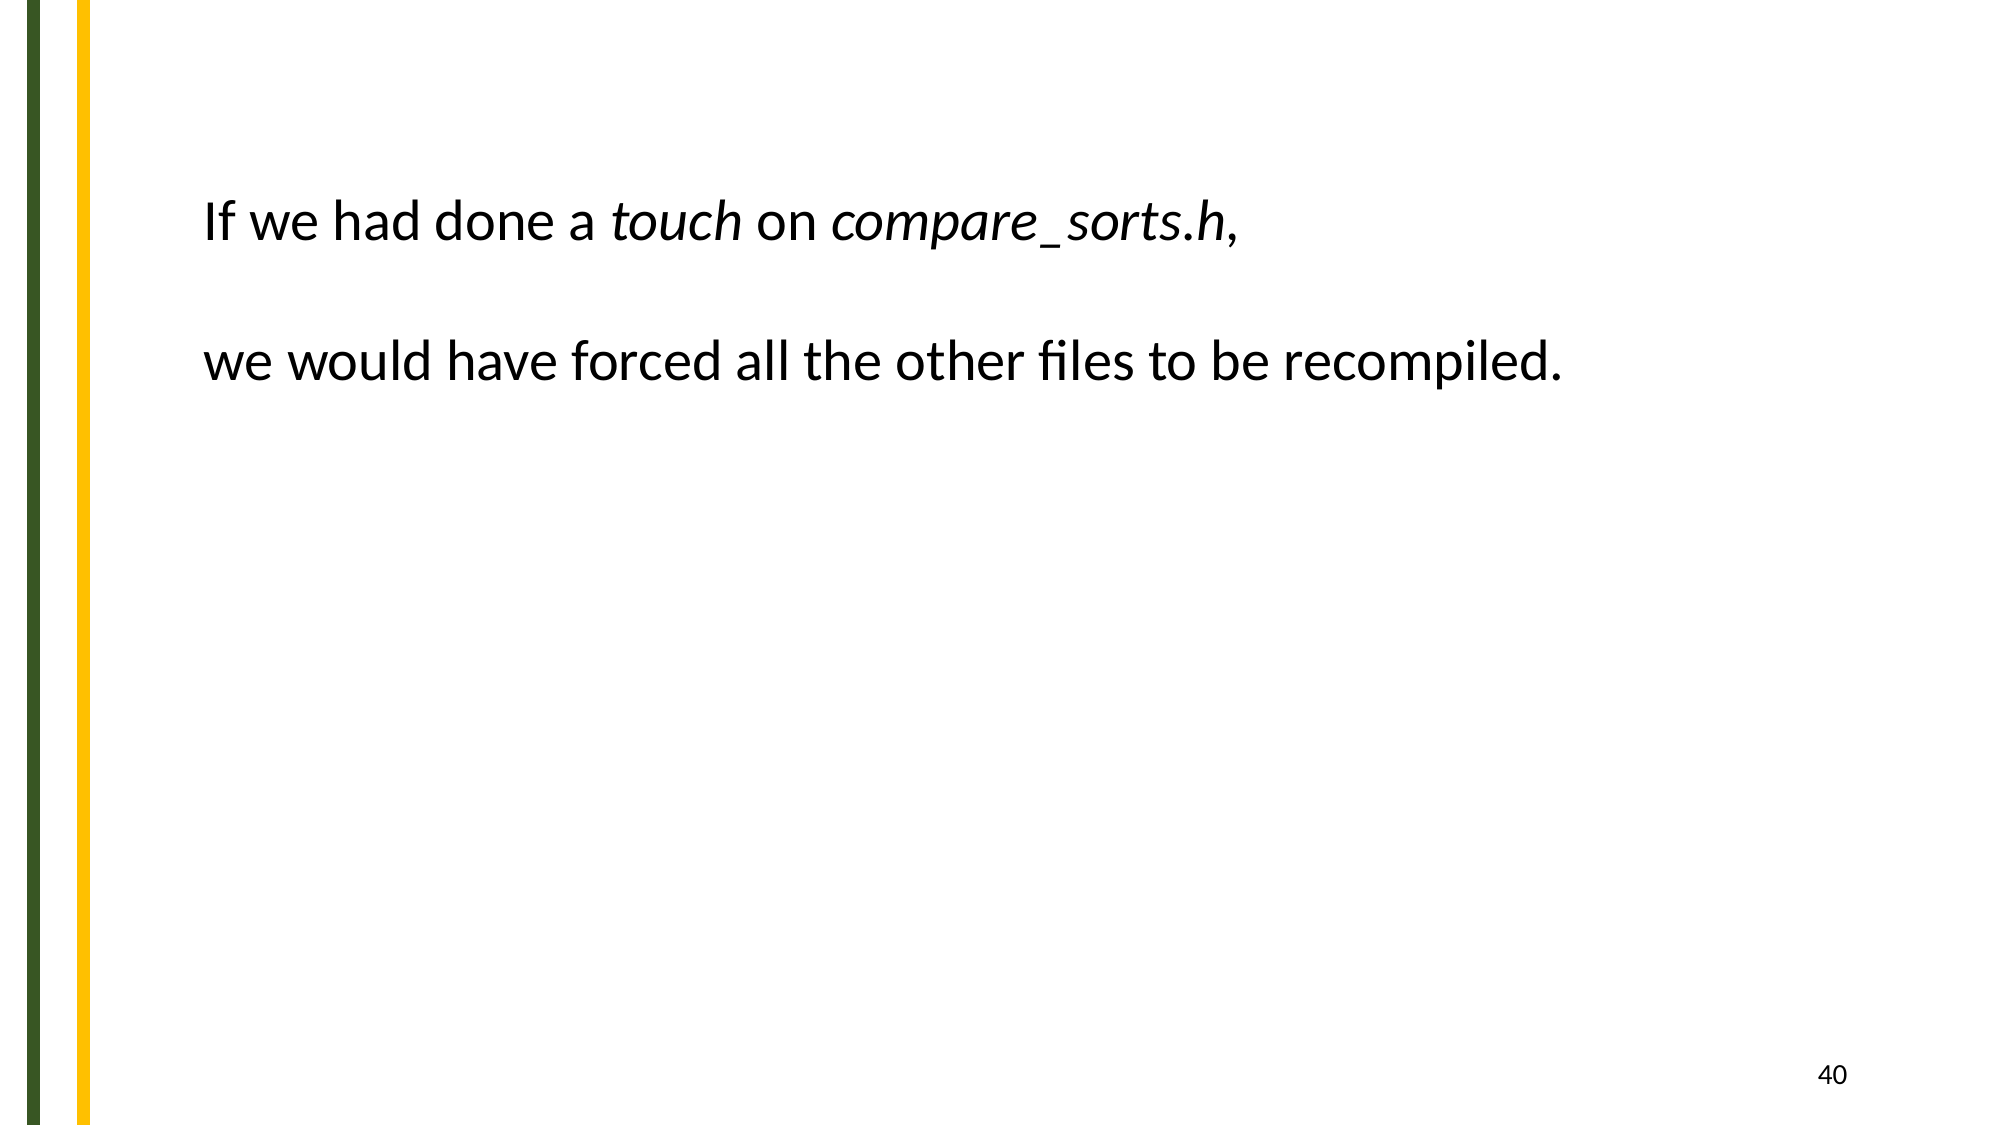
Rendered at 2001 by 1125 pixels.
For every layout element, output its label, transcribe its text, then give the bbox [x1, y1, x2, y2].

text_box If we had done a touch on compare_sorts.h, we would have forced all the other files to be recompiled. [188, 174, 1681, 540]
slide_number 40 [1412, 1042, 1863, 1103]
